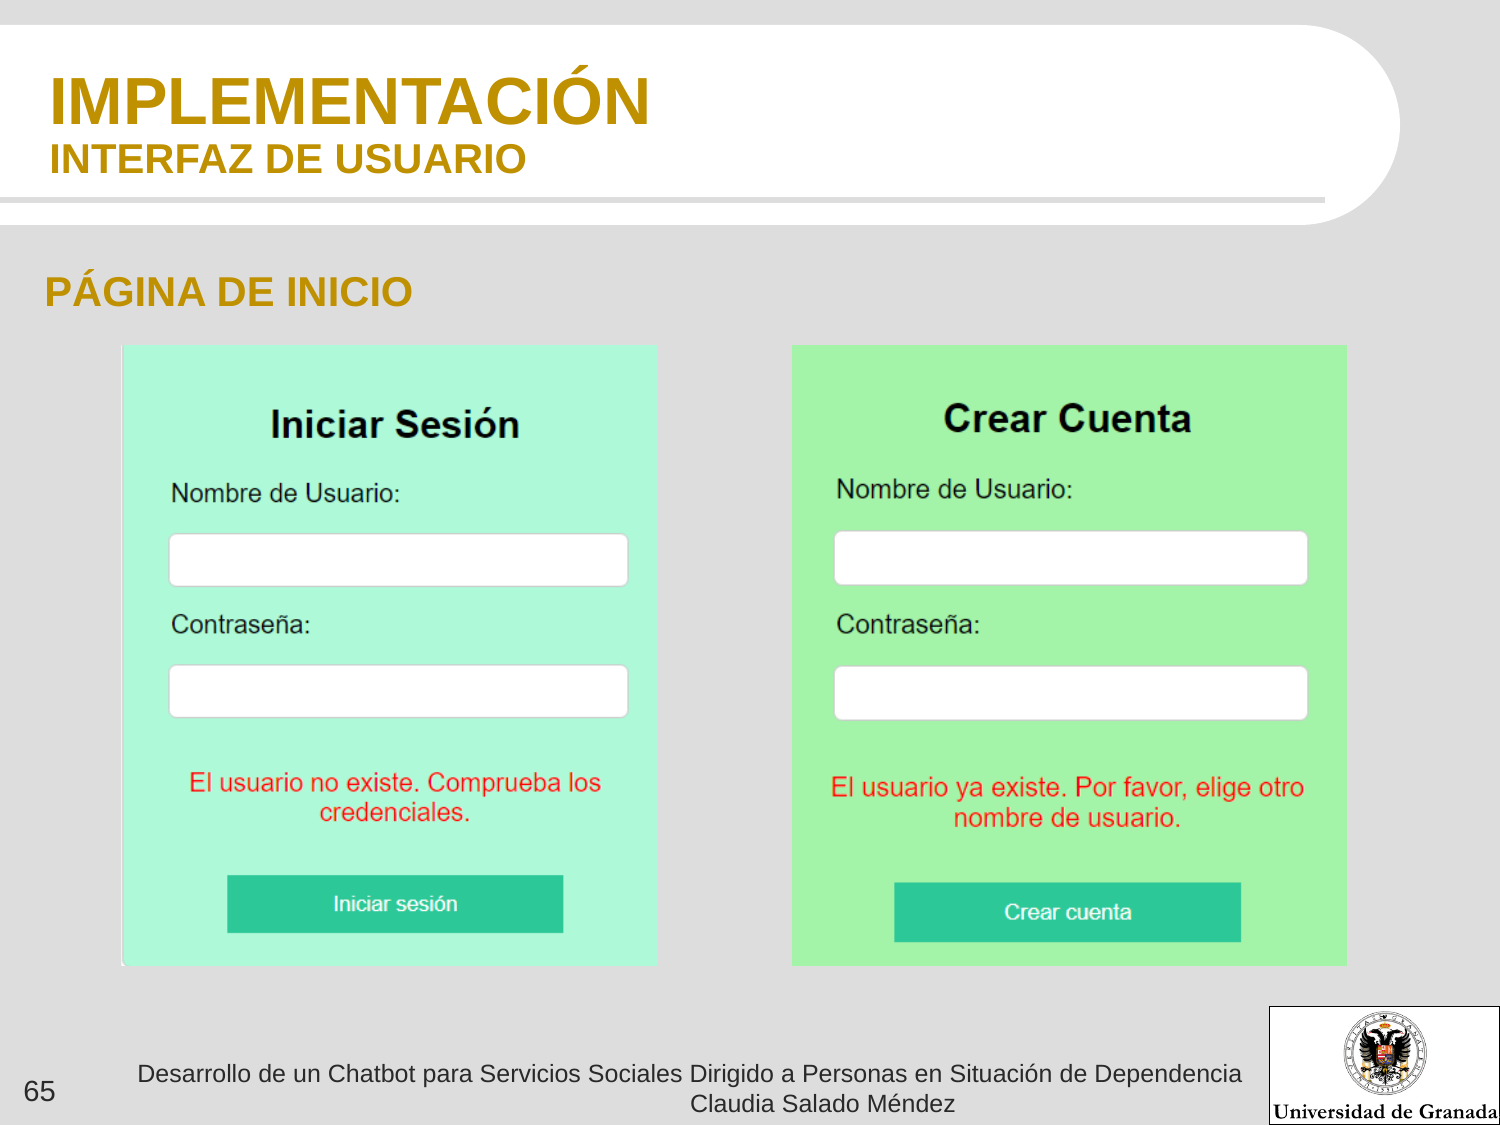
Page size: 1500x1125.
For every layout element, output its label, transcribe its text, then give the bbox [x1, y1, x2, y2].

picture [1269, 1006, 1500, 1125]
picture [121, 344, 658, 966]
picture [791, 344, 1348, 966]
text_box Desarrollo de un Chatbot para Servicios Sociales Dirigido a Personas en Situación de Dependencia Claudia Salado Méndez [121, 1048, 1269, 1125]
list PÁGINA DE INICIO [29, 262, 1459, 1024]
text_box ‹#› [0, 1064, 71, 1125]
title IMPLEMENTACIÓN INTERFAZ DE USUARIO [34, 55, 1347, 186]
